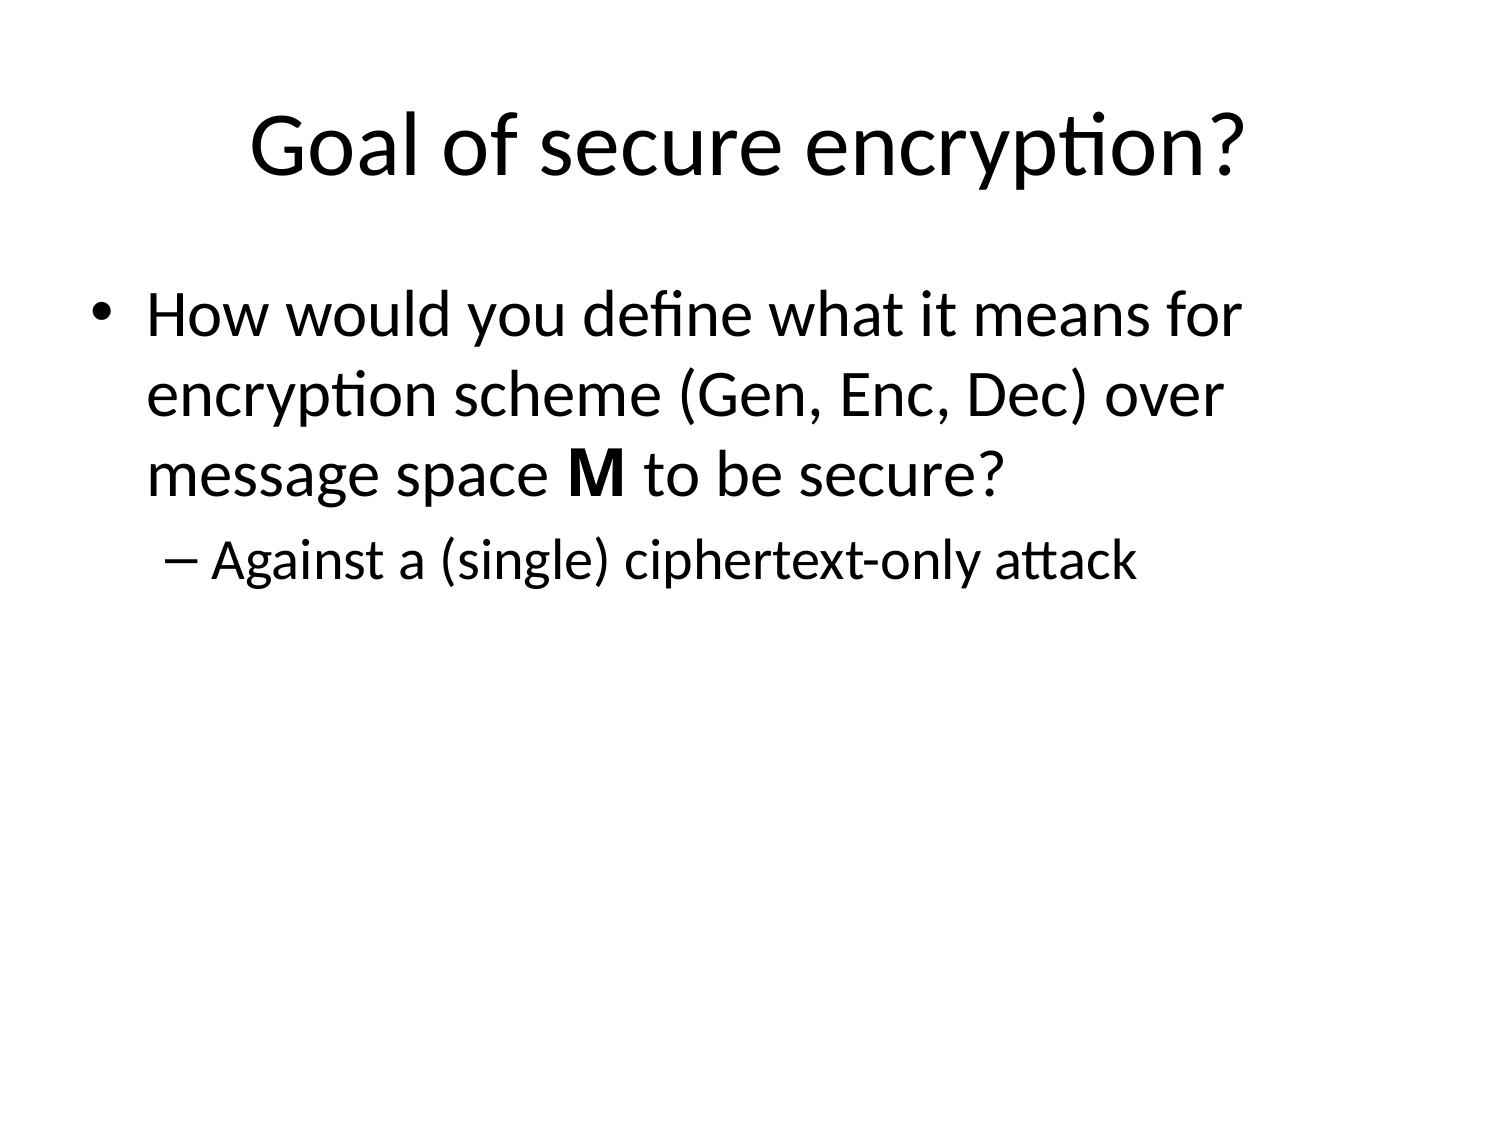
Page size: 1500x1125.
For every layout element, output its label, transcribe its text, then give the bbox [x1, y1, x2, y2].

title Goal of secure encryption? [75, 45, 1425, 233]
list How would you define what it means for encryption scheme (Gen, Enc, Dec) over message space M to be secure? Against a (single) ciphertext-only attack [75, 262, 1425, 1005]
